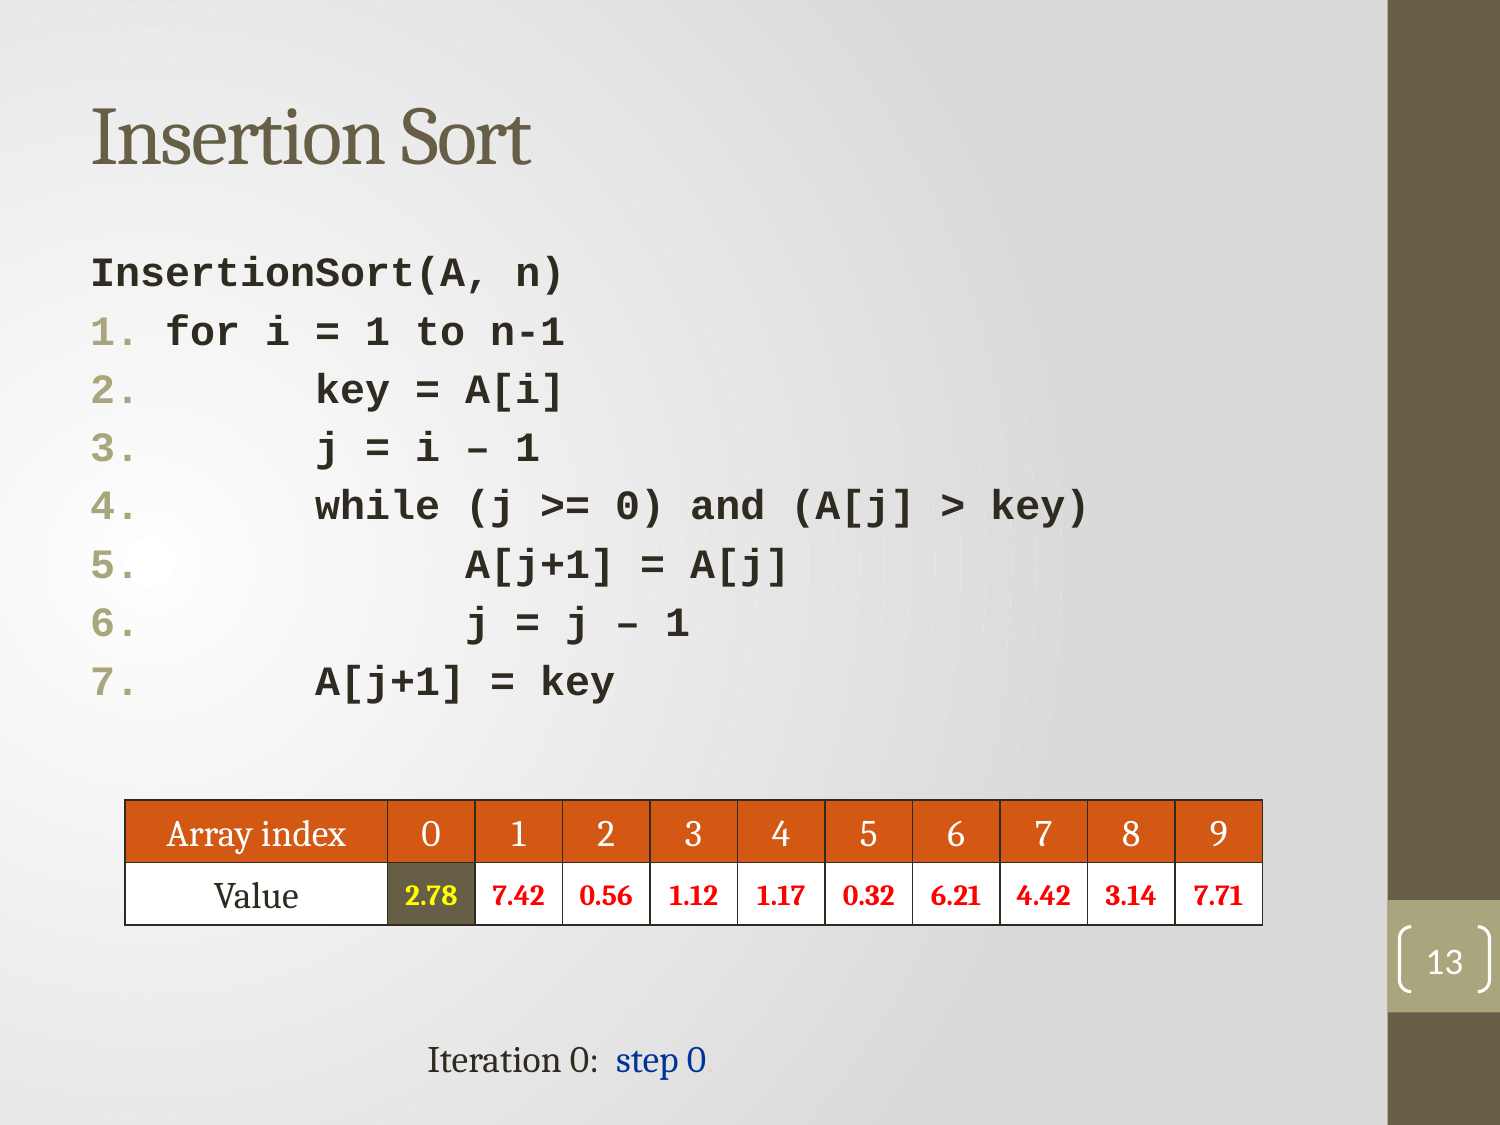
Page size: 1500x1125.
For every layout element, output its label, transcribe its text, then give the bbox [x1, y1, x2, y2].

text_box 3.14 [1088, 869, 1174, 925]
text_box 2.78 [388, 869, 474, 925]
text_box 4.42 [999, 869, 1088, 925]
text_box Iteration 0: step 0. [412, 1027, 1025, 1087]
text_box 0.56 [563, 869, 649, 925]
text_box Value [125, 867, 388, 925]
text_box 1.17 [737, 869, 824, 925]
text_box 7.42 [474, 869, 563, 925]
text_box 1.12 [649, 869, 737, 925]
title Insertion Sort [75, 37, 1325, 225]
slide_number 13 [1397, 925, 1492, 994]
list InsertionSort(A, n) for i = 1 to n-1 key = A[i] j = i – 1 while (j >= 0) and (A[j] > key) A[j+1] = A[j] j = j – 1 A[j+1] = key [75, 237, 1325, 750]
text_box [124, 799, 1263, 863]
text_box 6.21 [912, 869, 999, 925]
text_box 0.32 [824, 869, 912, 925]
text_box 7.71 [1174, 869, 1263, 925]
